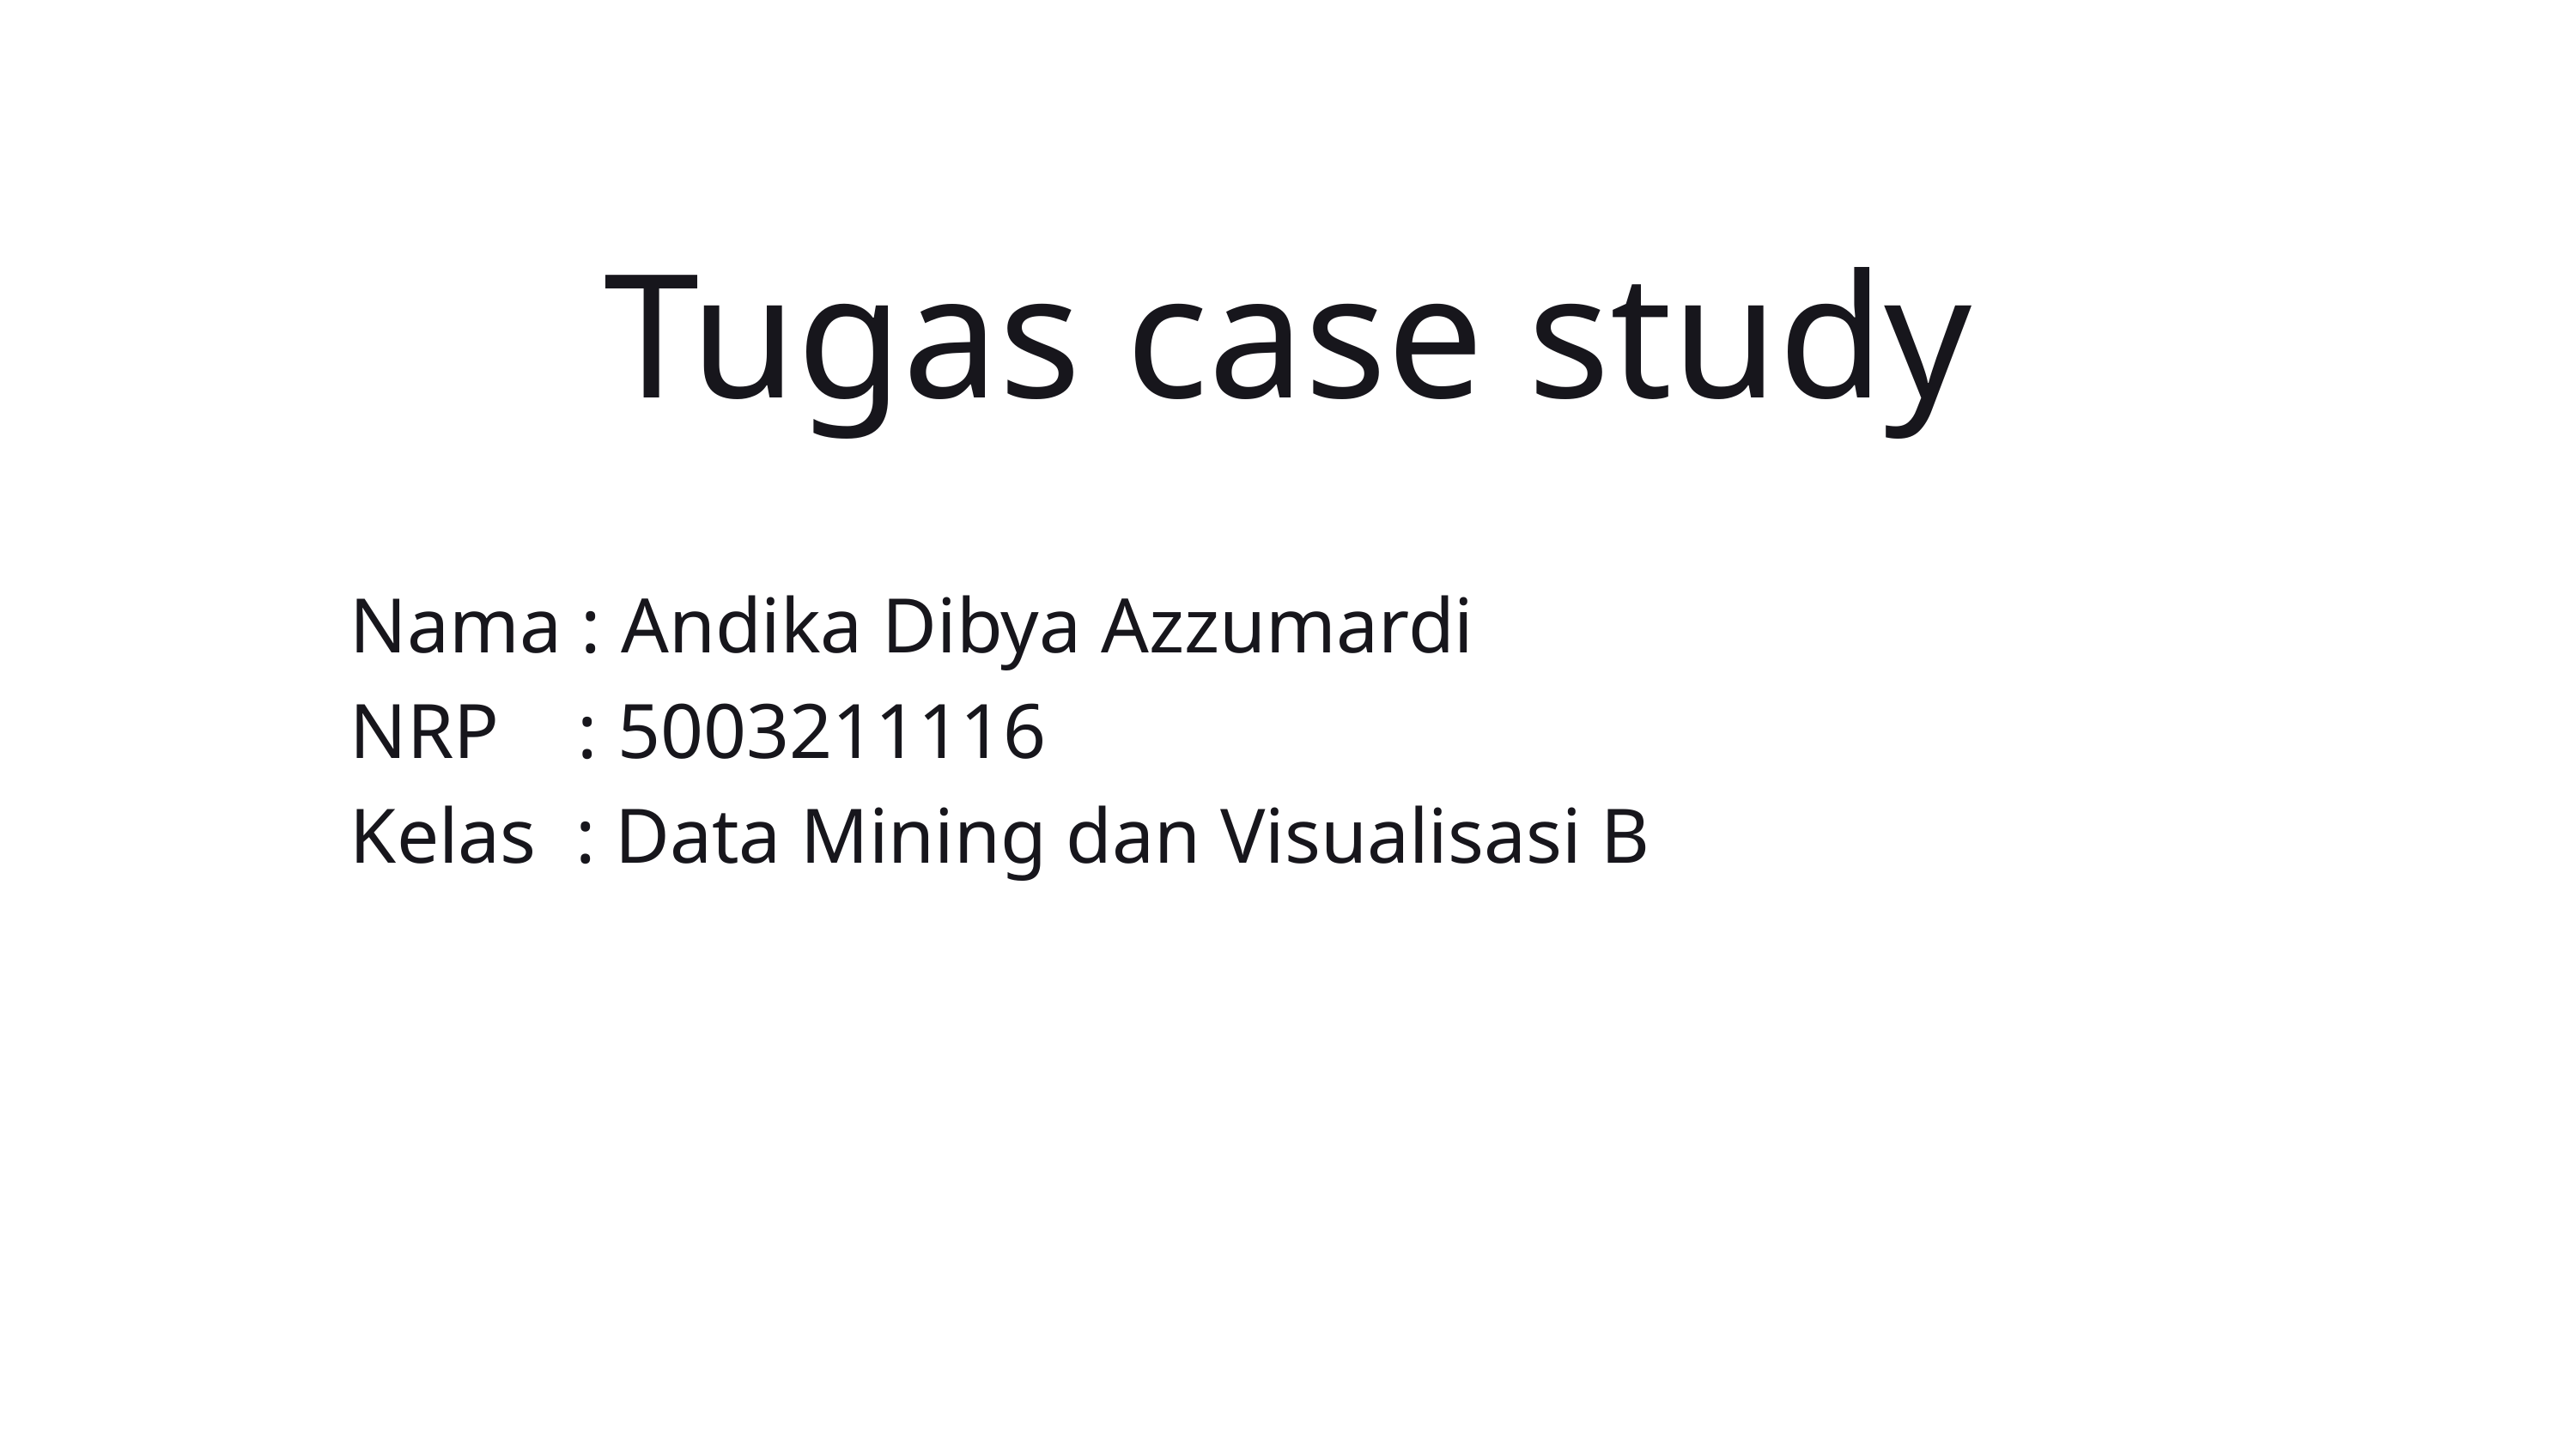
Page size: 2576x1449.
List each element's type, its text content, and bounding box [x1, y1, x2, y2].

text_box Nama : Andika Dibya Azzumardi NRP : 5003211116 Kelas : Data Mining dan Visualisasi B [350, 562, 2226, 878]
text_box Tugas case study [350, 226, 2226, 433]
